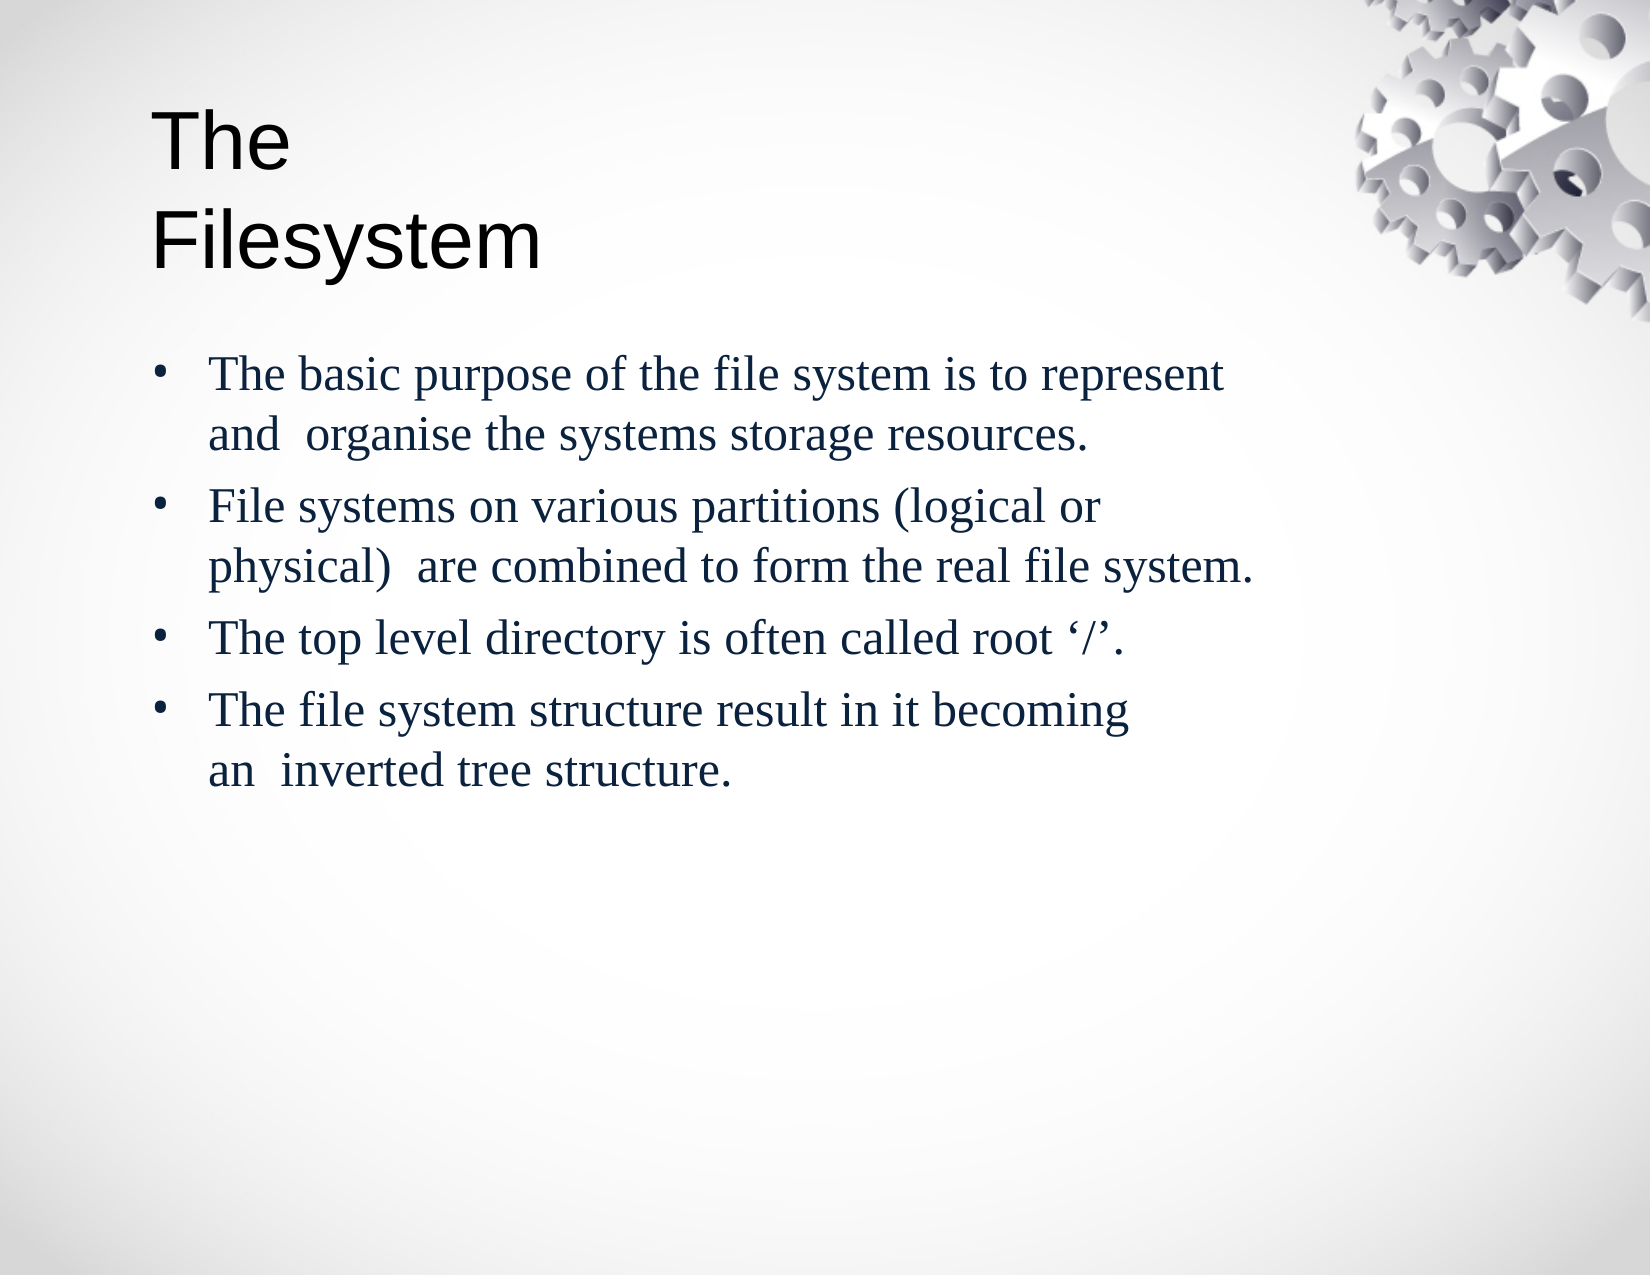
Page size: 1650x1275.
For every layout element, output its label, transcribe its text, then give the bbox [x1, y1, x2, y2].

title The Filesystem [147, 77, 613, 293]
text_box The basic purpose of the file system is to represent and organise the systems storage resources. File systems on various partitions (logical or physical) are combined to form the real file system. The top level directory is often called root ‘/’. The file system structure result in it becoming an inverted tree structure. [149, 338, 1310, 797]
picture [0, 0, 1650, 1275]
